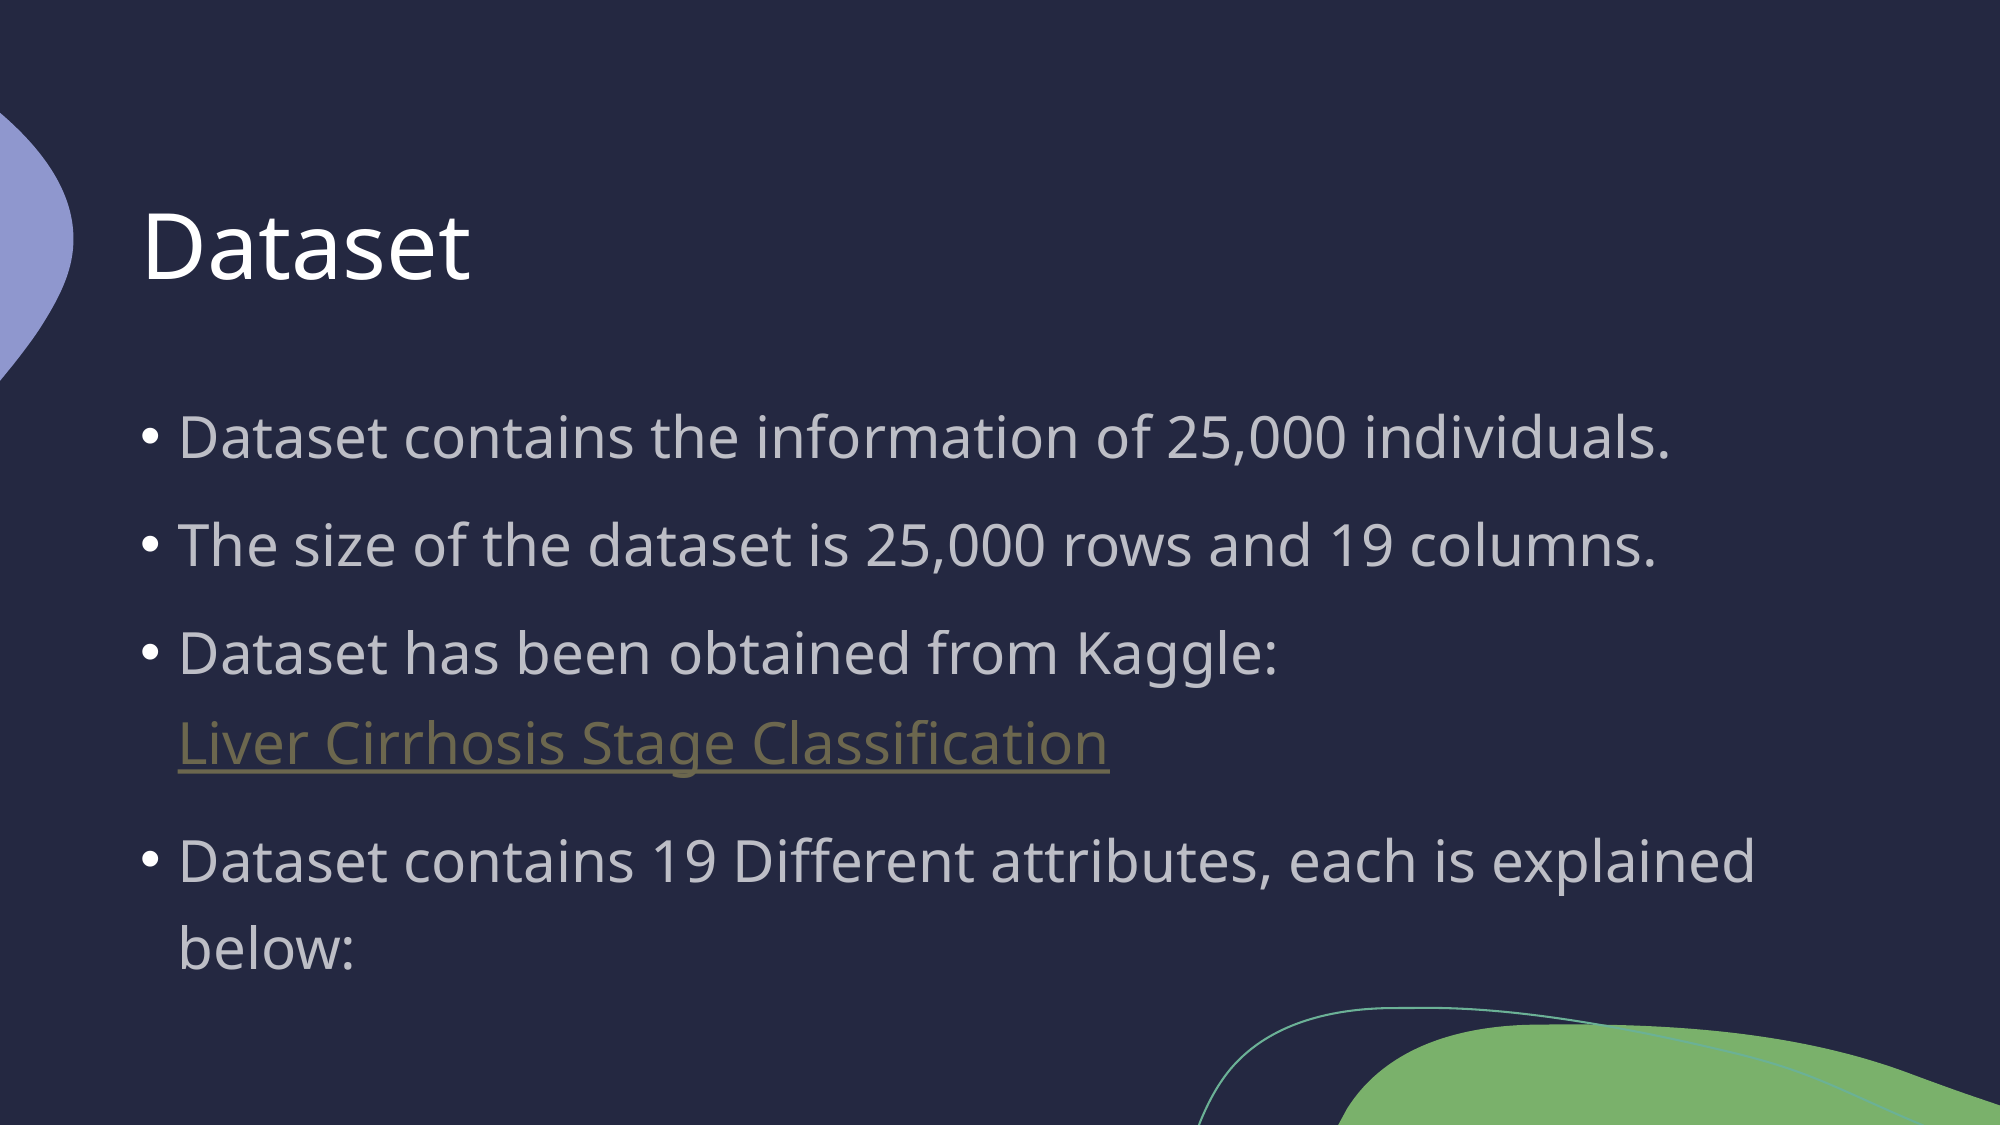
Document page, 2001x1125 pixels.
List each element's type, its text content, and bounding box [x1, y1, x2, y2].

list Dataset contains the information of 25,000 individuals. The size of the dataset is 25,000 rows and 19 columns. Dataset has been obtained from Kaggle: Liver Cirrhosis Stage Classification Dataset contains 19 Different attributes, each is explained below: [125, 375, 1875, 1002]
title Dataset [125, 125, 1875, 375]
